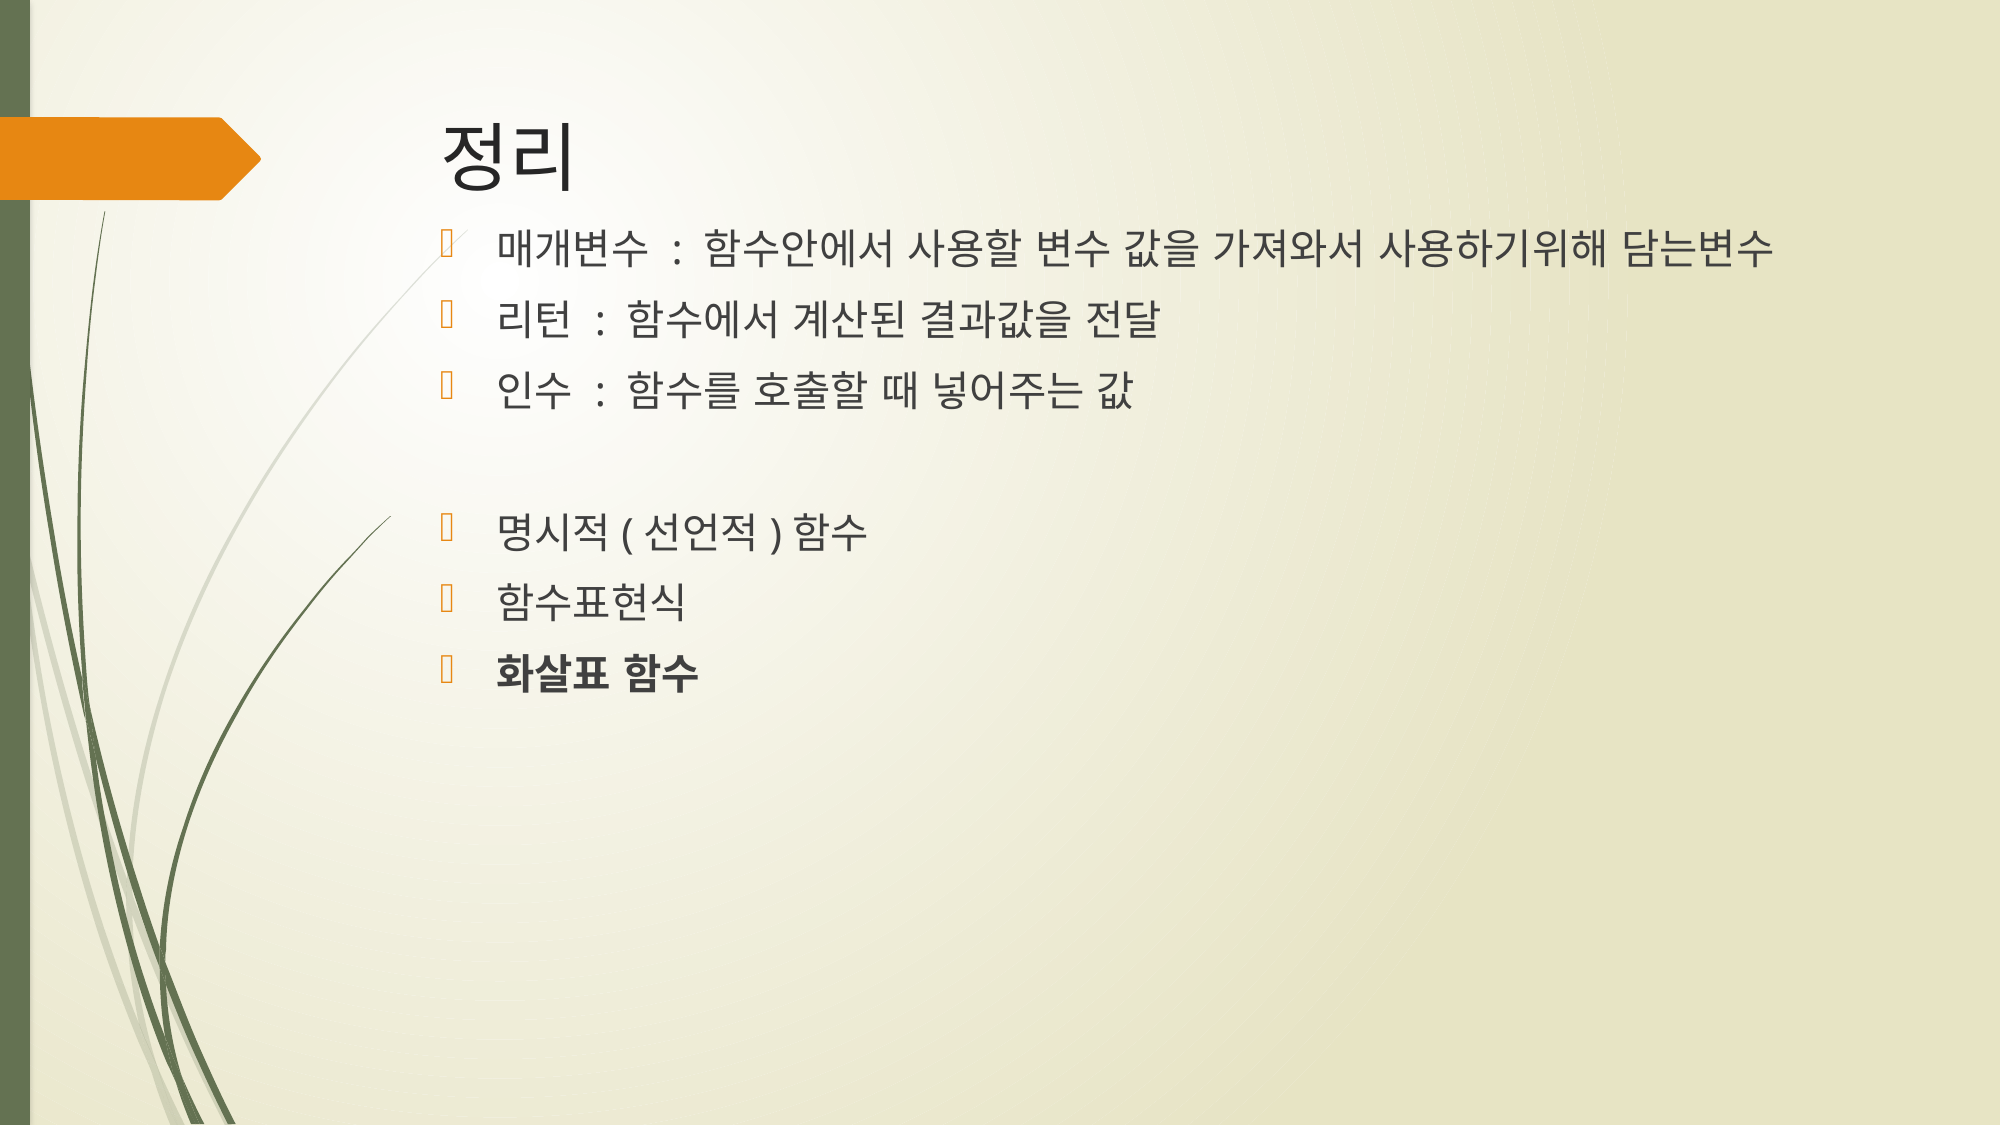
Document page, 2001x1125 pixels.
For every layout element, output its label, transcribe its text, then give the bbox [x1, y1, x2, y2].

title 정리 [425, 102, 1888, 215]
list 매개변수 : 함수안에서 사용할 변수 값을 가져와서 사용하기위해 담는변수 리턴 : 함수에서 계산된 결과값을 전달 인수 : 함수를 호출할 때 넣어주는 값 명시적(선언적)함수 함수표현식 화살표 함수 [424, 215, 1888, 970]
